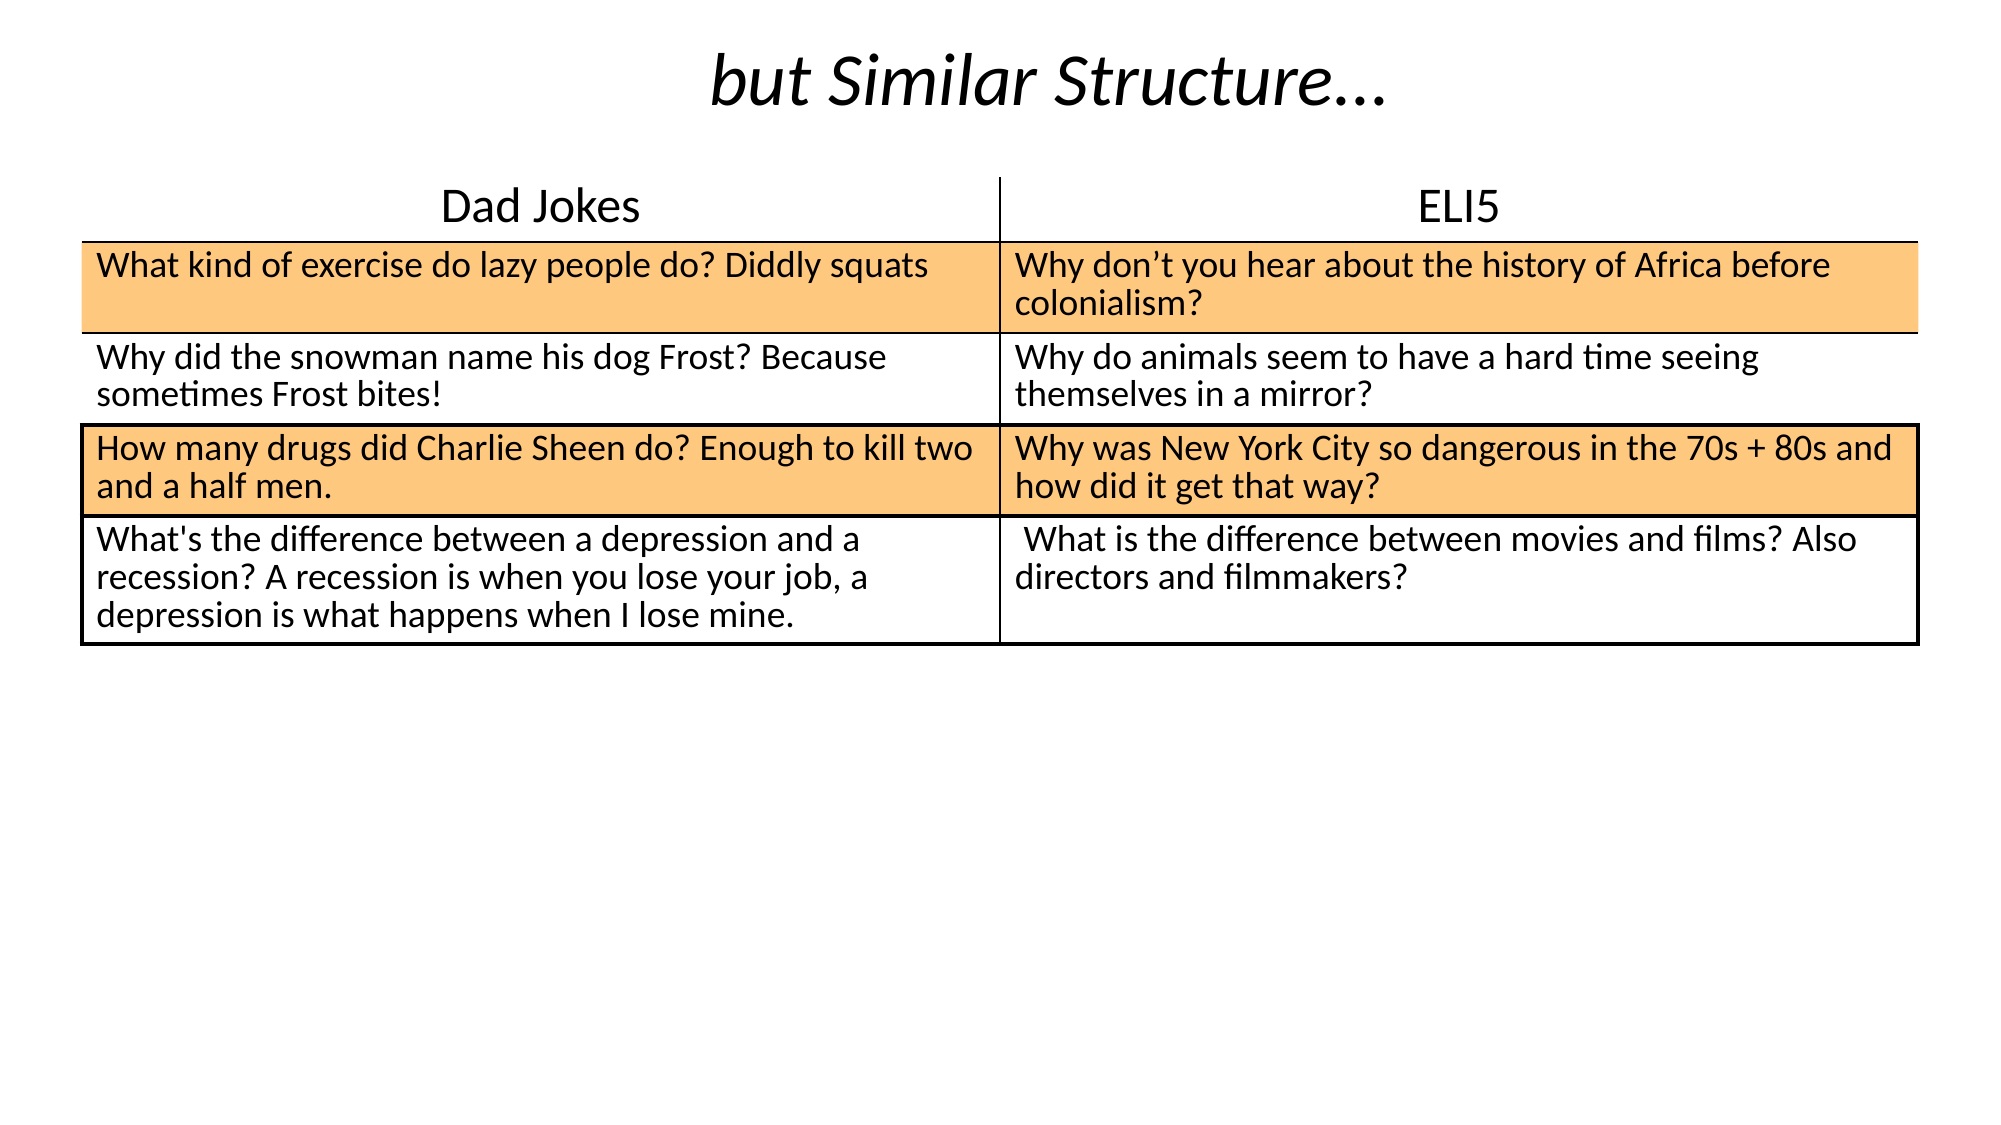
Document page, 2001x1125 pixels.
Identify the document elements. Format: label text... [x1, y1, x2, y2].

table_cell What's the difference between a depression and a recession? A recession is when you lose your job, a depression is what happens when I lose mine. [84, 518, 999, 642]
table_cell How many drugs did Charlie Sheen do? Enough to kill two and a half men. [84, 427, 999, 514]
table_header Dad Jokes [82, 177, 999, 241]
table_cell What kind of exercise do lazy people do? Diddly squats [82, 243, 999, 332]
table_cell Why don’t you hear about the history of Africa before colonialism? [1001, 243, 1918, 332]
table_cell Why was New York City so dangerous in the 70s + 80s and how did it get that way? [1001, 427, 1916, 514]
table_cell What is the difference between movies and films? Also directors and filmmakers? [1001, 518, 1916, 642]
text_box but Similar Structure... [694, 22, 1407, 128]
table_cell Why did the snowman name his dog Frost? Because sometimes Frost bites! [82, 334, 999, 423]
table_cell Why do animals seem to have a hard time seeing themselves in a mirror? [1001, 334, 1918, 423]
table_header ELI5 [1001, 177, 1918, 241]
